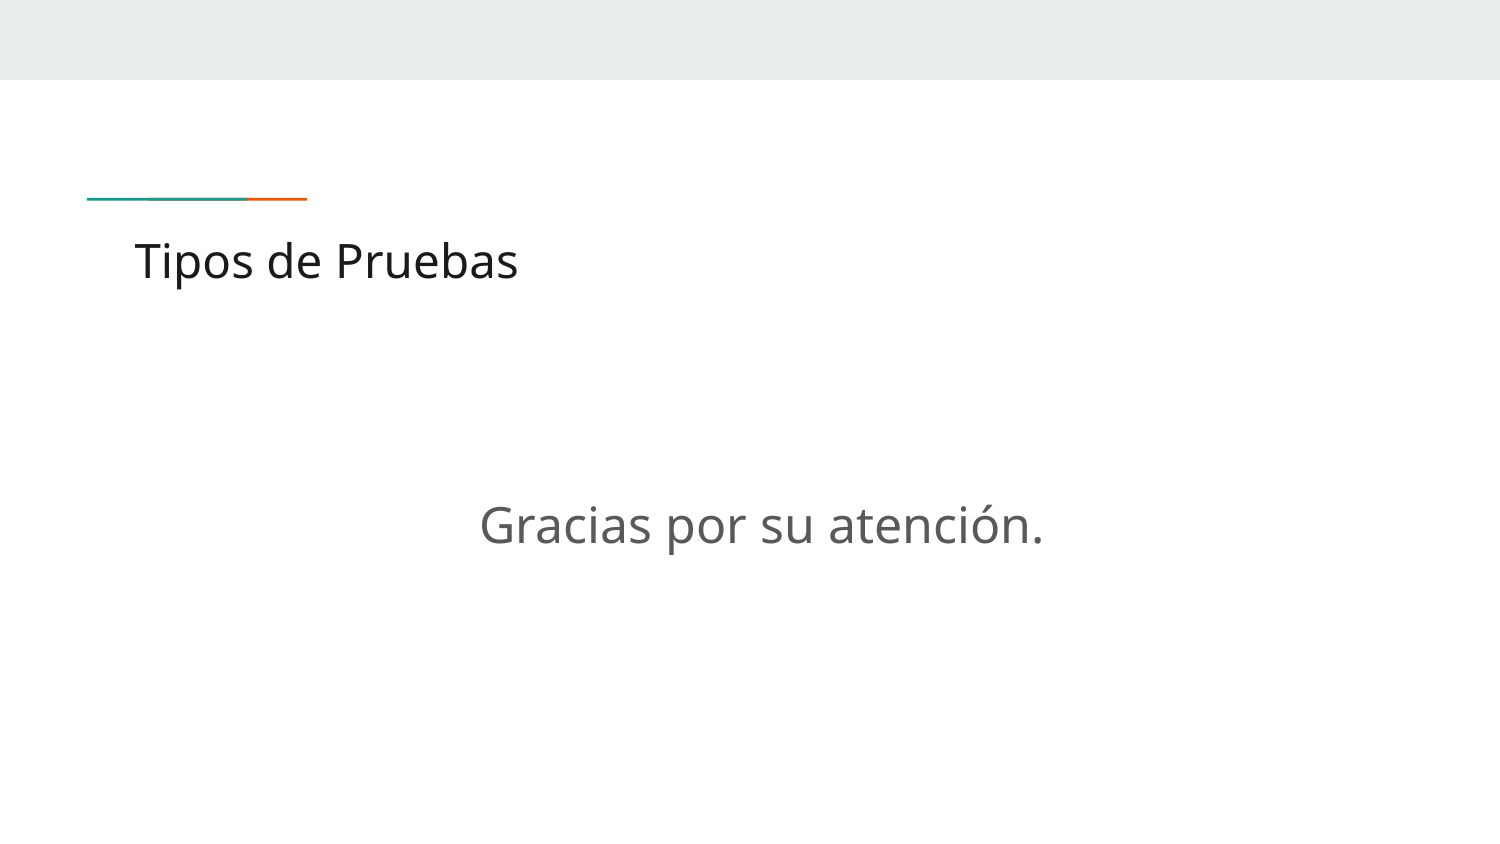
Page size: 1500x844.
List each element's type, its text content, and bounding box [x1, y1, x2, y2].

title Tipos de Pruebas [119, 216, 1381, 305]
list Gracias por su atención. [119, 341, 1381, 712]
